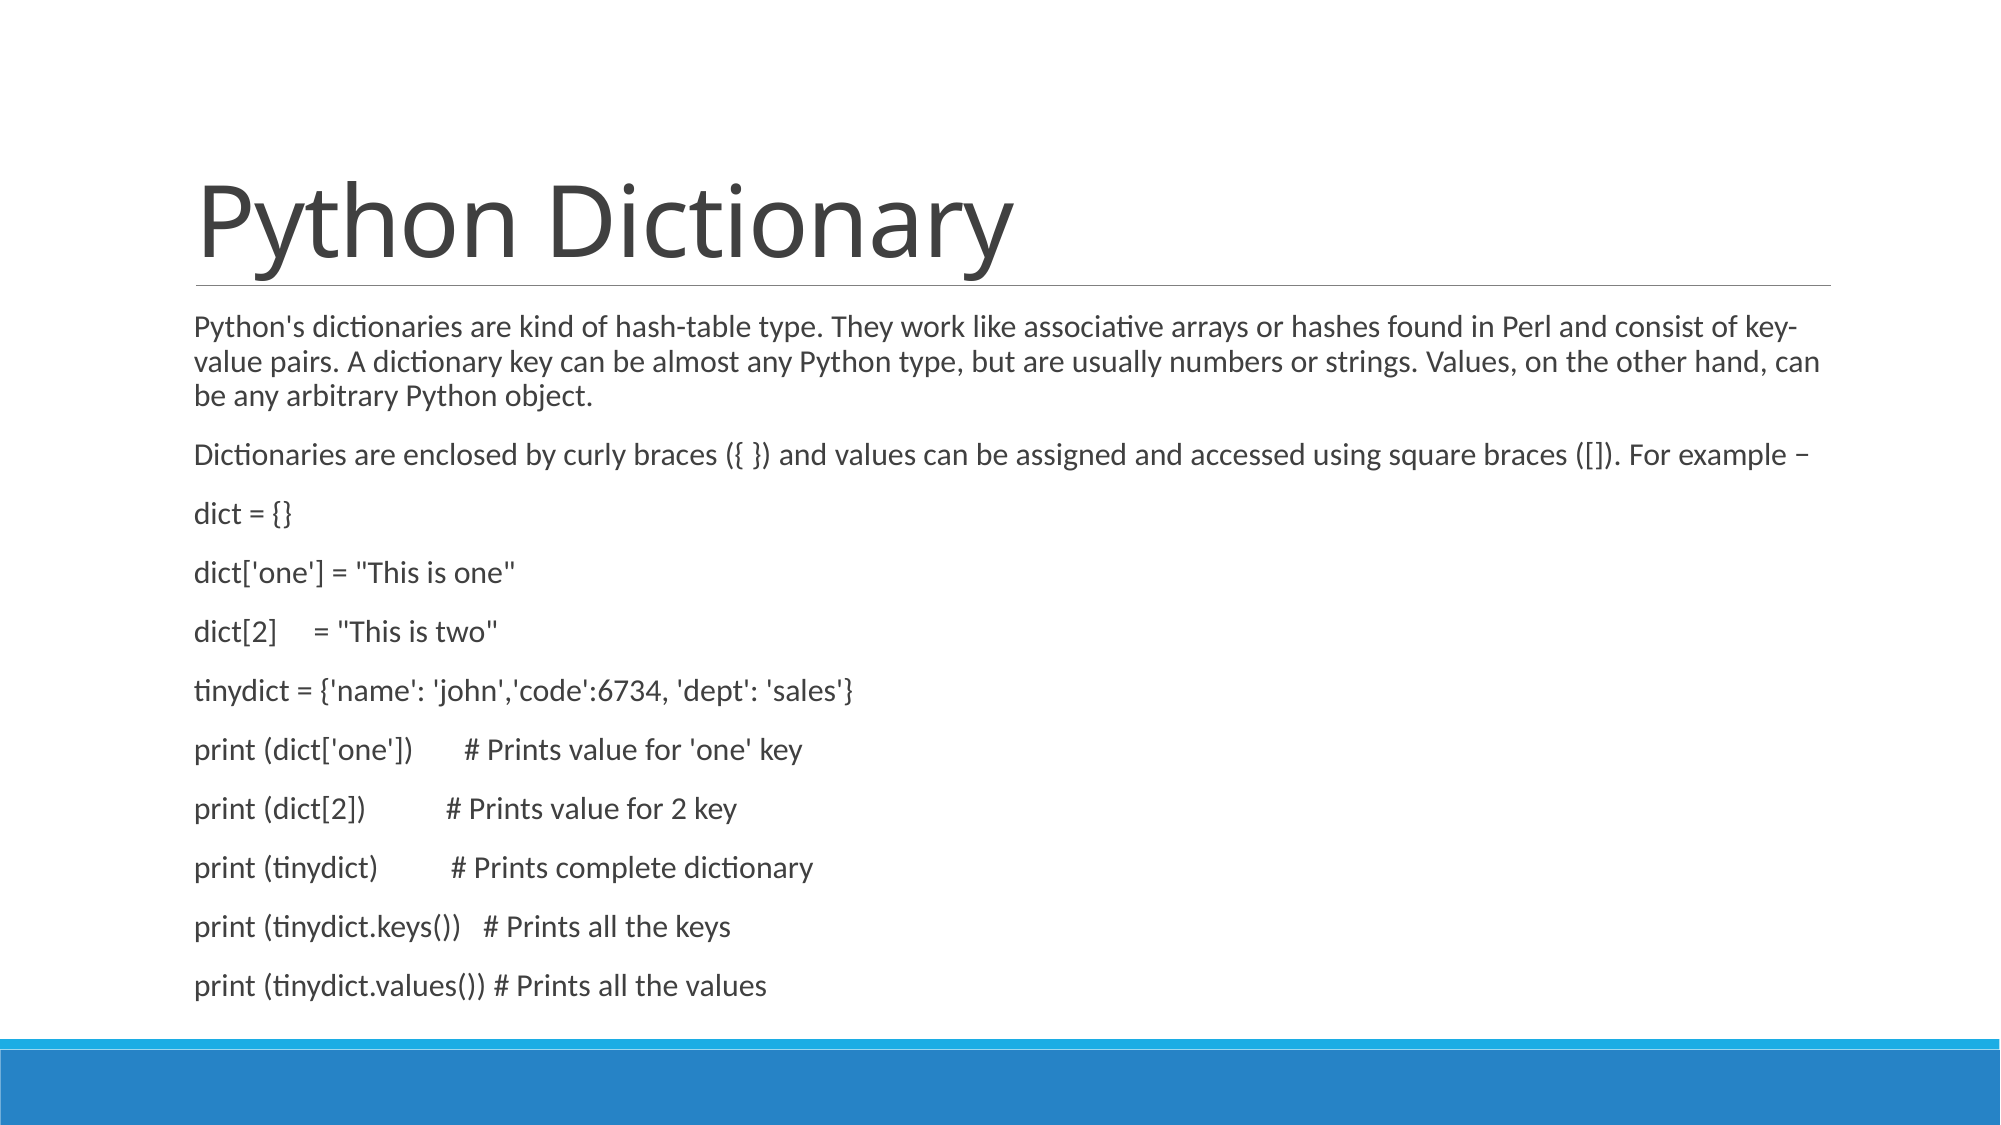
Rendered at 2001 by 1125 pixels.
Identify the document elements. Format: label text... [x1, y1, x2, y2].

list Python's dictionaries are kind of hash-table type. They work like associative arrays or hashes found in Perl and consist of key-value pairs. A dictionary key can be almost any Python type, but are usually numbers or strings. Values, on the other hand, can be any arbitrary Python object. Dictionaries are enclosed by curly braces ({ }) and values can be assigned and accessed using square braces ([]). For example − dict = {} dict['one'] = "This is one" dict[2] = "This is two" tinydict = {'name': 'john','code':6734, 'dept': 'sales'} print (dict['one']) # Prints value for 'one' key print (dict[2]) # Prints value for 2 key print (tinydict) # Prints complete dictionary print (tinydict.keys()) # Prints all the keys print (tinydict.values()) # Prints all the values [180, 302, 1830, 1036]
title Python Dictionary [180, 47, 1830, 285]
